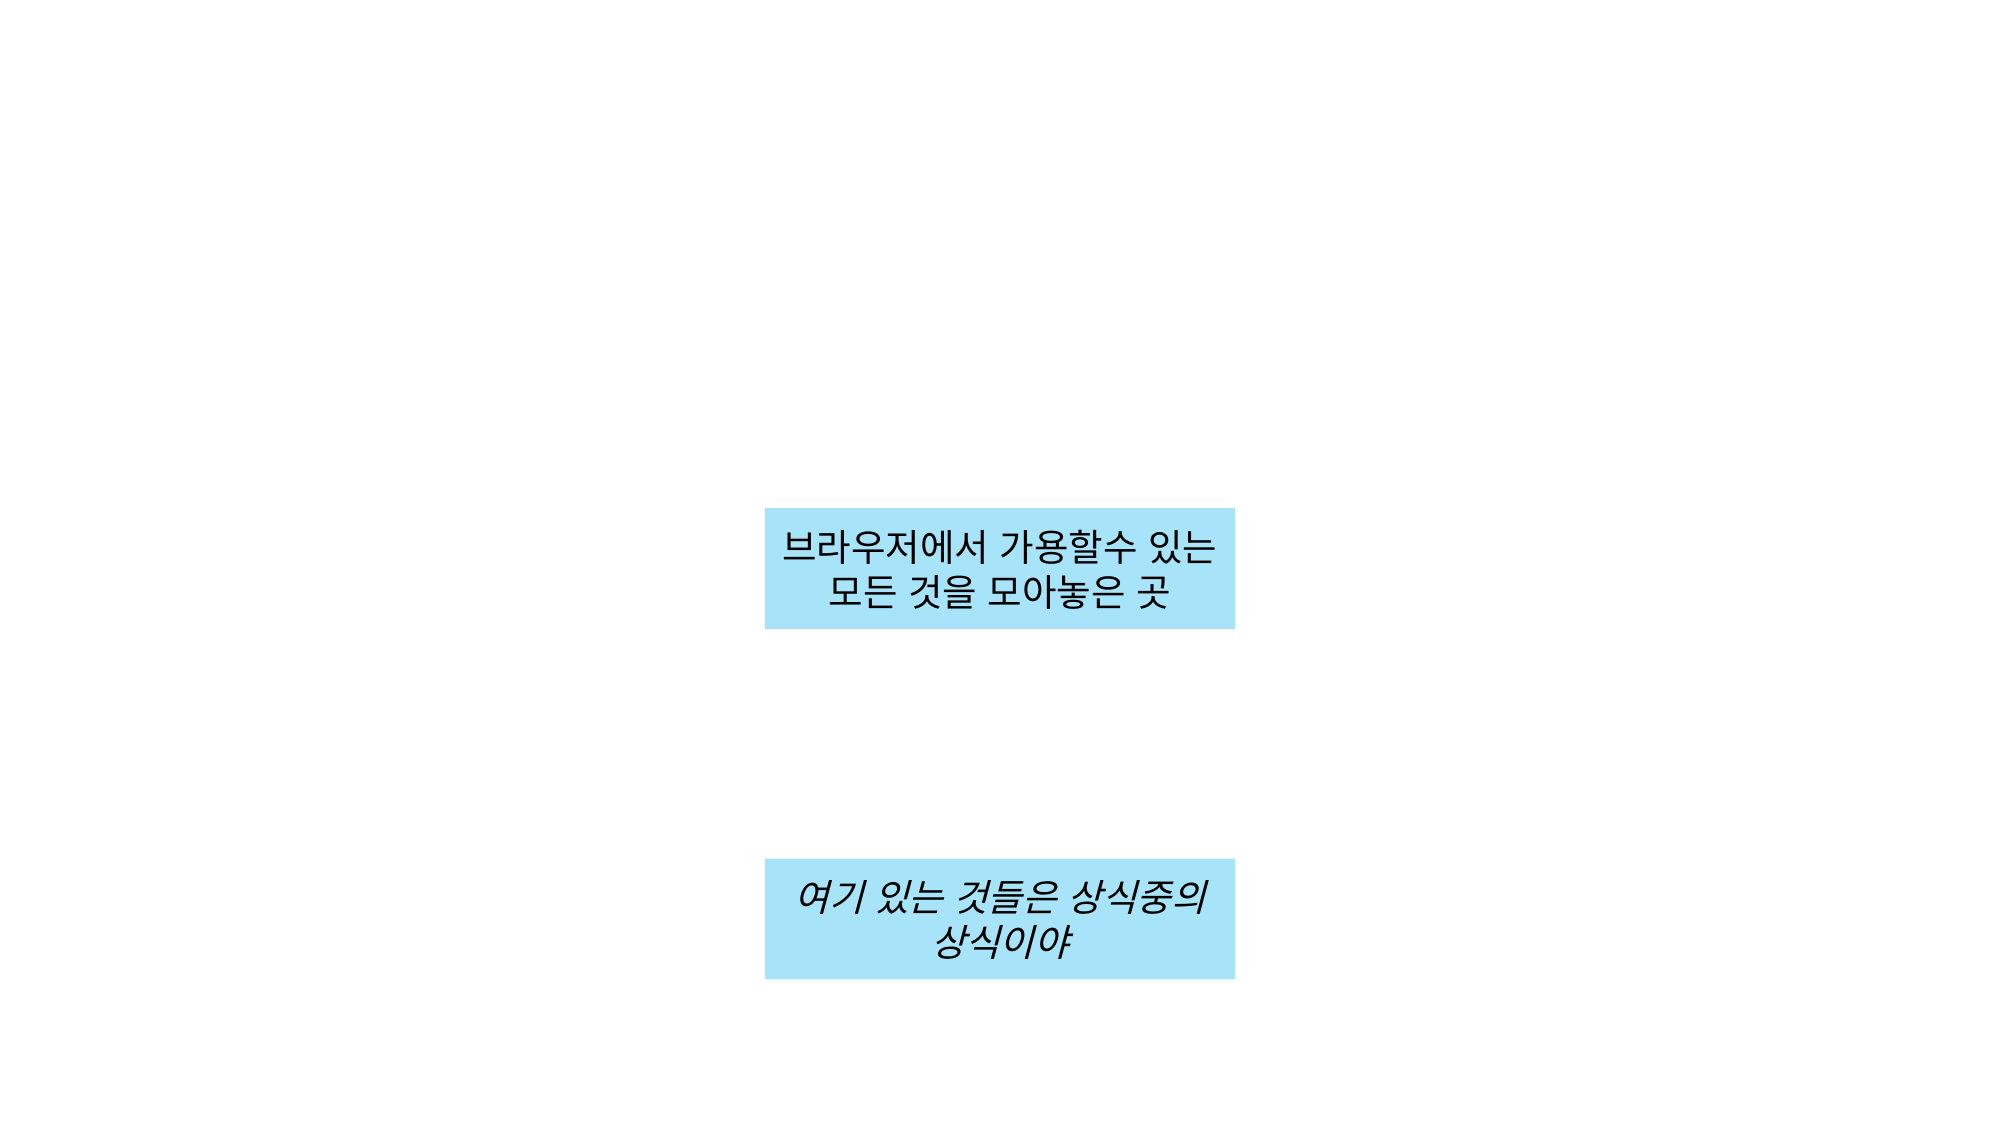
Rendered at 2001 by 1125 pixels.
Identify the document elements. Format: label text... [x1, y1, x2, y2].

text_box 브라우저에서 가용할수 있는 모든 것을 모아놓은 곳 [764, 507, 1236, 630]
text_box 여기 있는 것들은 상식중의 상식이야 [764, 858, 1236, 980]
